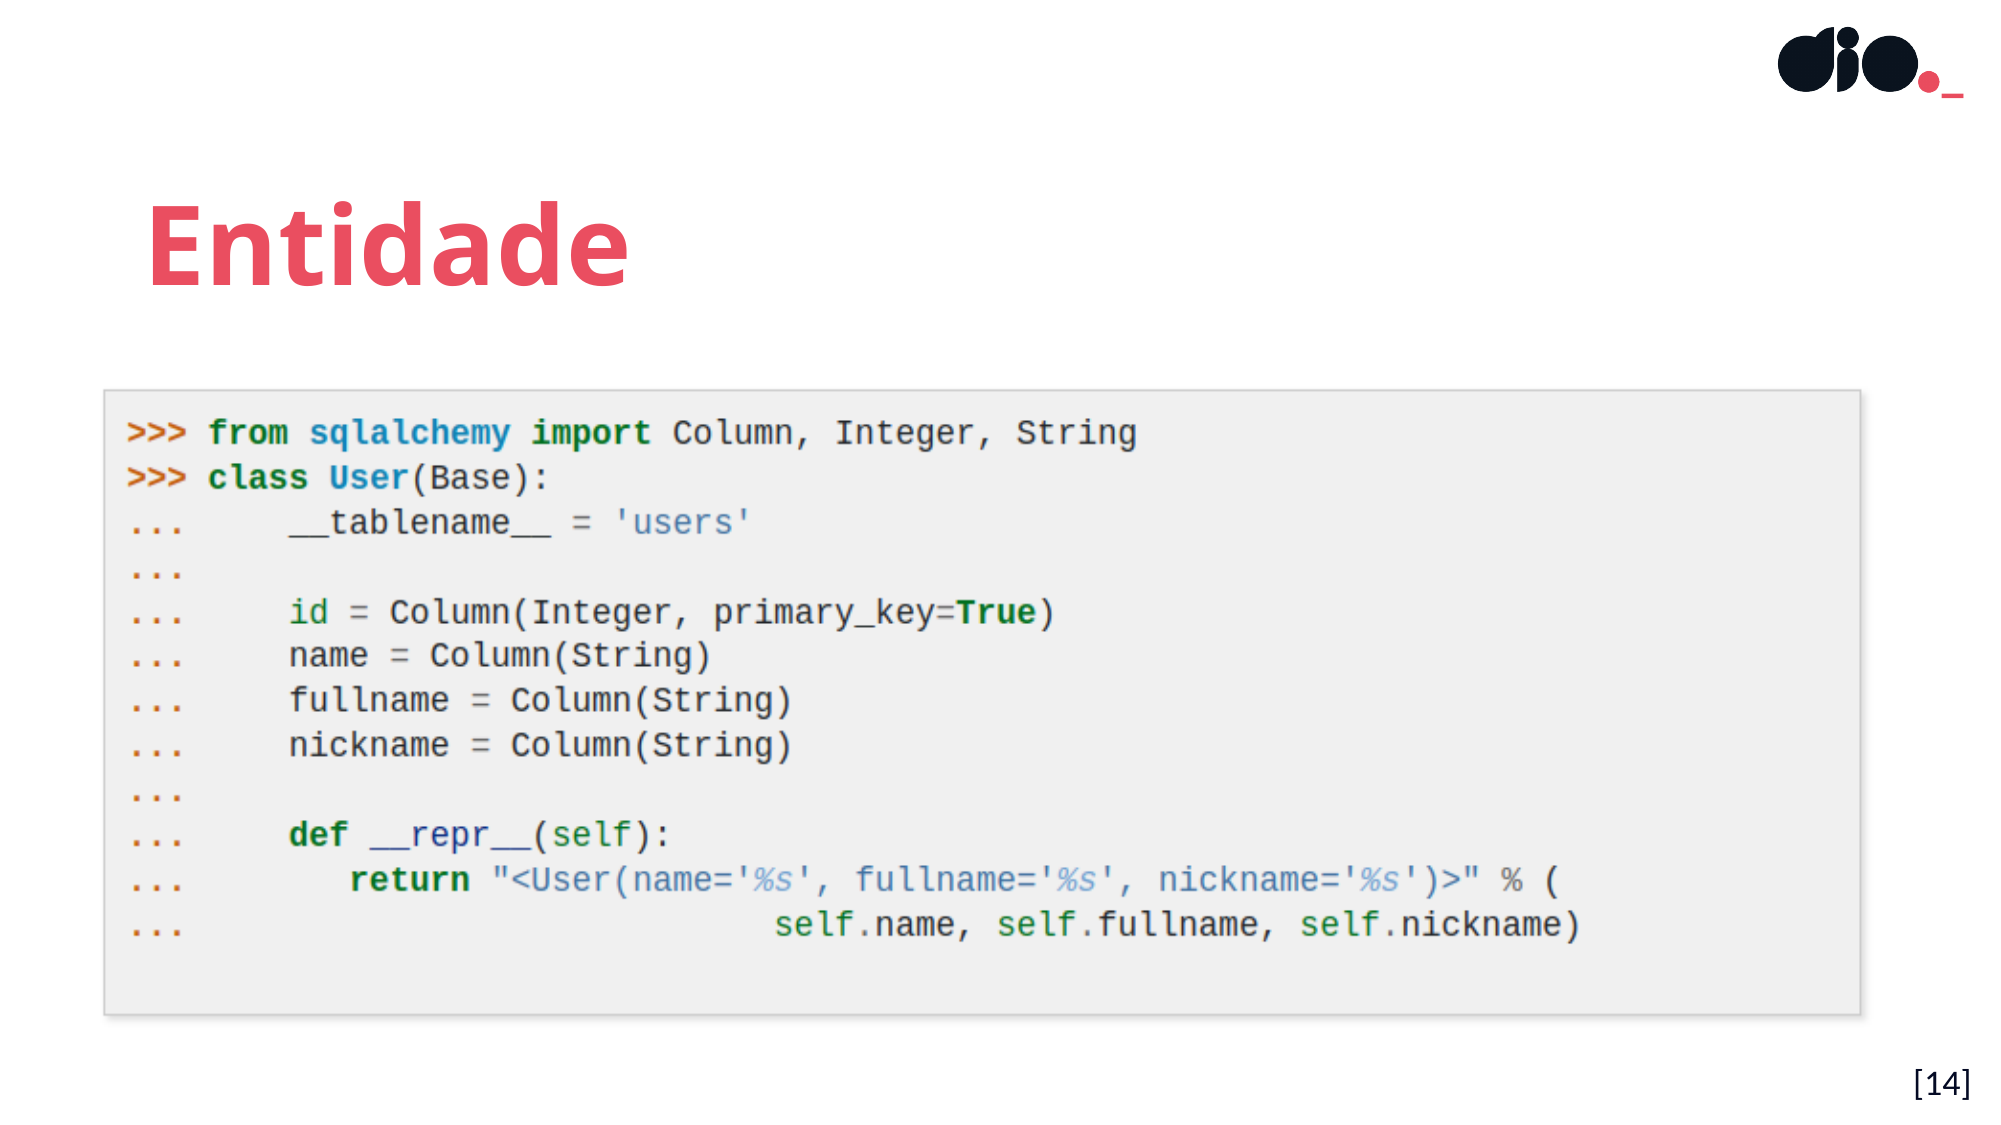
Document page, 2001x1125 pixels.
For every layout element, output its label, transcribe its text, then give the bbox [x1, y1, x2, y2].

picture [97, 380, 1881, 1028]
text_box Entidade [123, 139, 1878, 324]
picture [1777, 26, 1964, 99]
slide_number [14] [1871, 1038, 1992, 1125]
